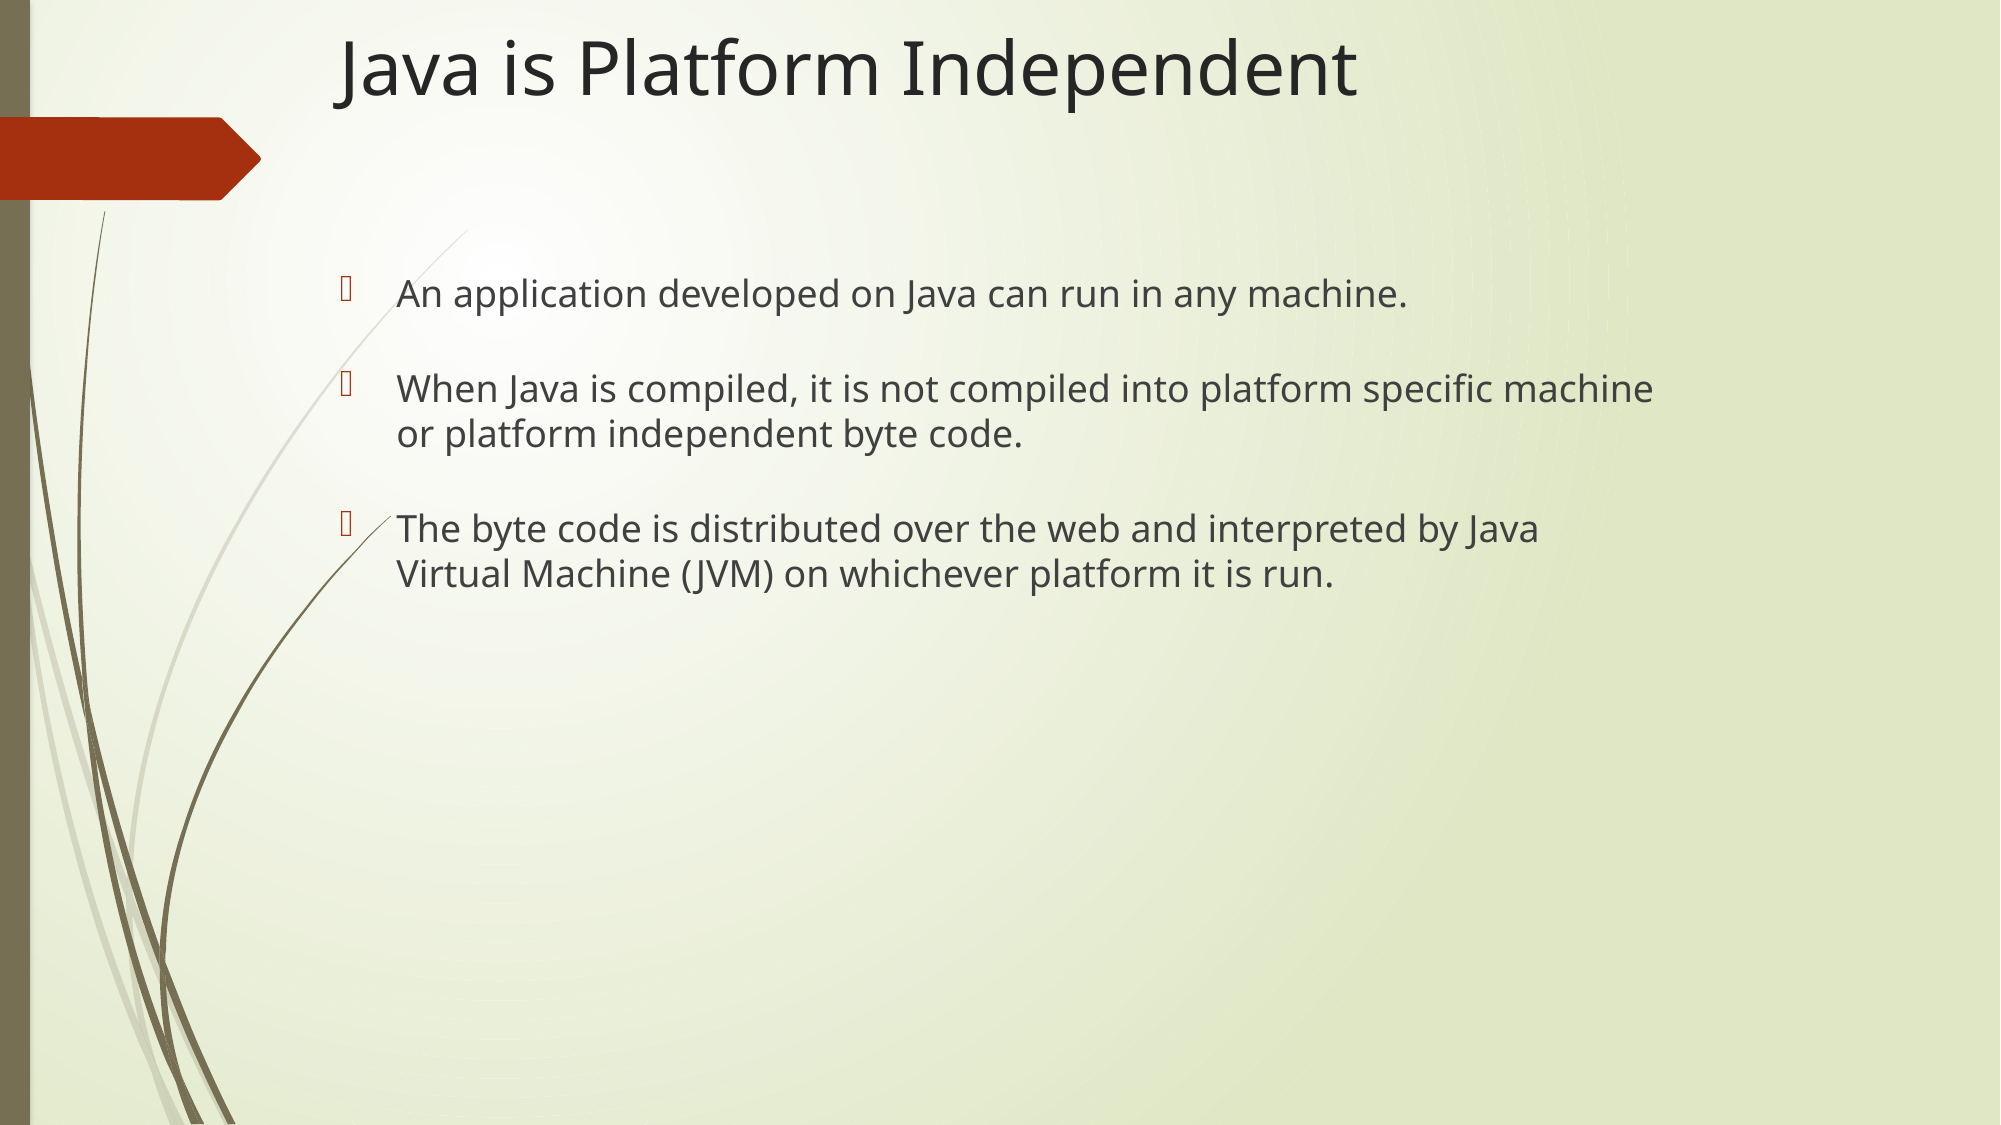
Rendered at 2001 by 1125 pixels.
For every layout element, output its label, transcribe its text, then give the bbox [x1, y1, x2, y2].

title Java is Platform Independent [324, 12, 1675, 200]
list An application developed on Java can run in any machine. When Java is compiled, it is not compiled into platform specific machine or platform independent byte code. The byte code is distributed over the web and interpreted by Java Virtual Machine (JVM) on whichever platform it is run. [324, 262, 1675, 963]
